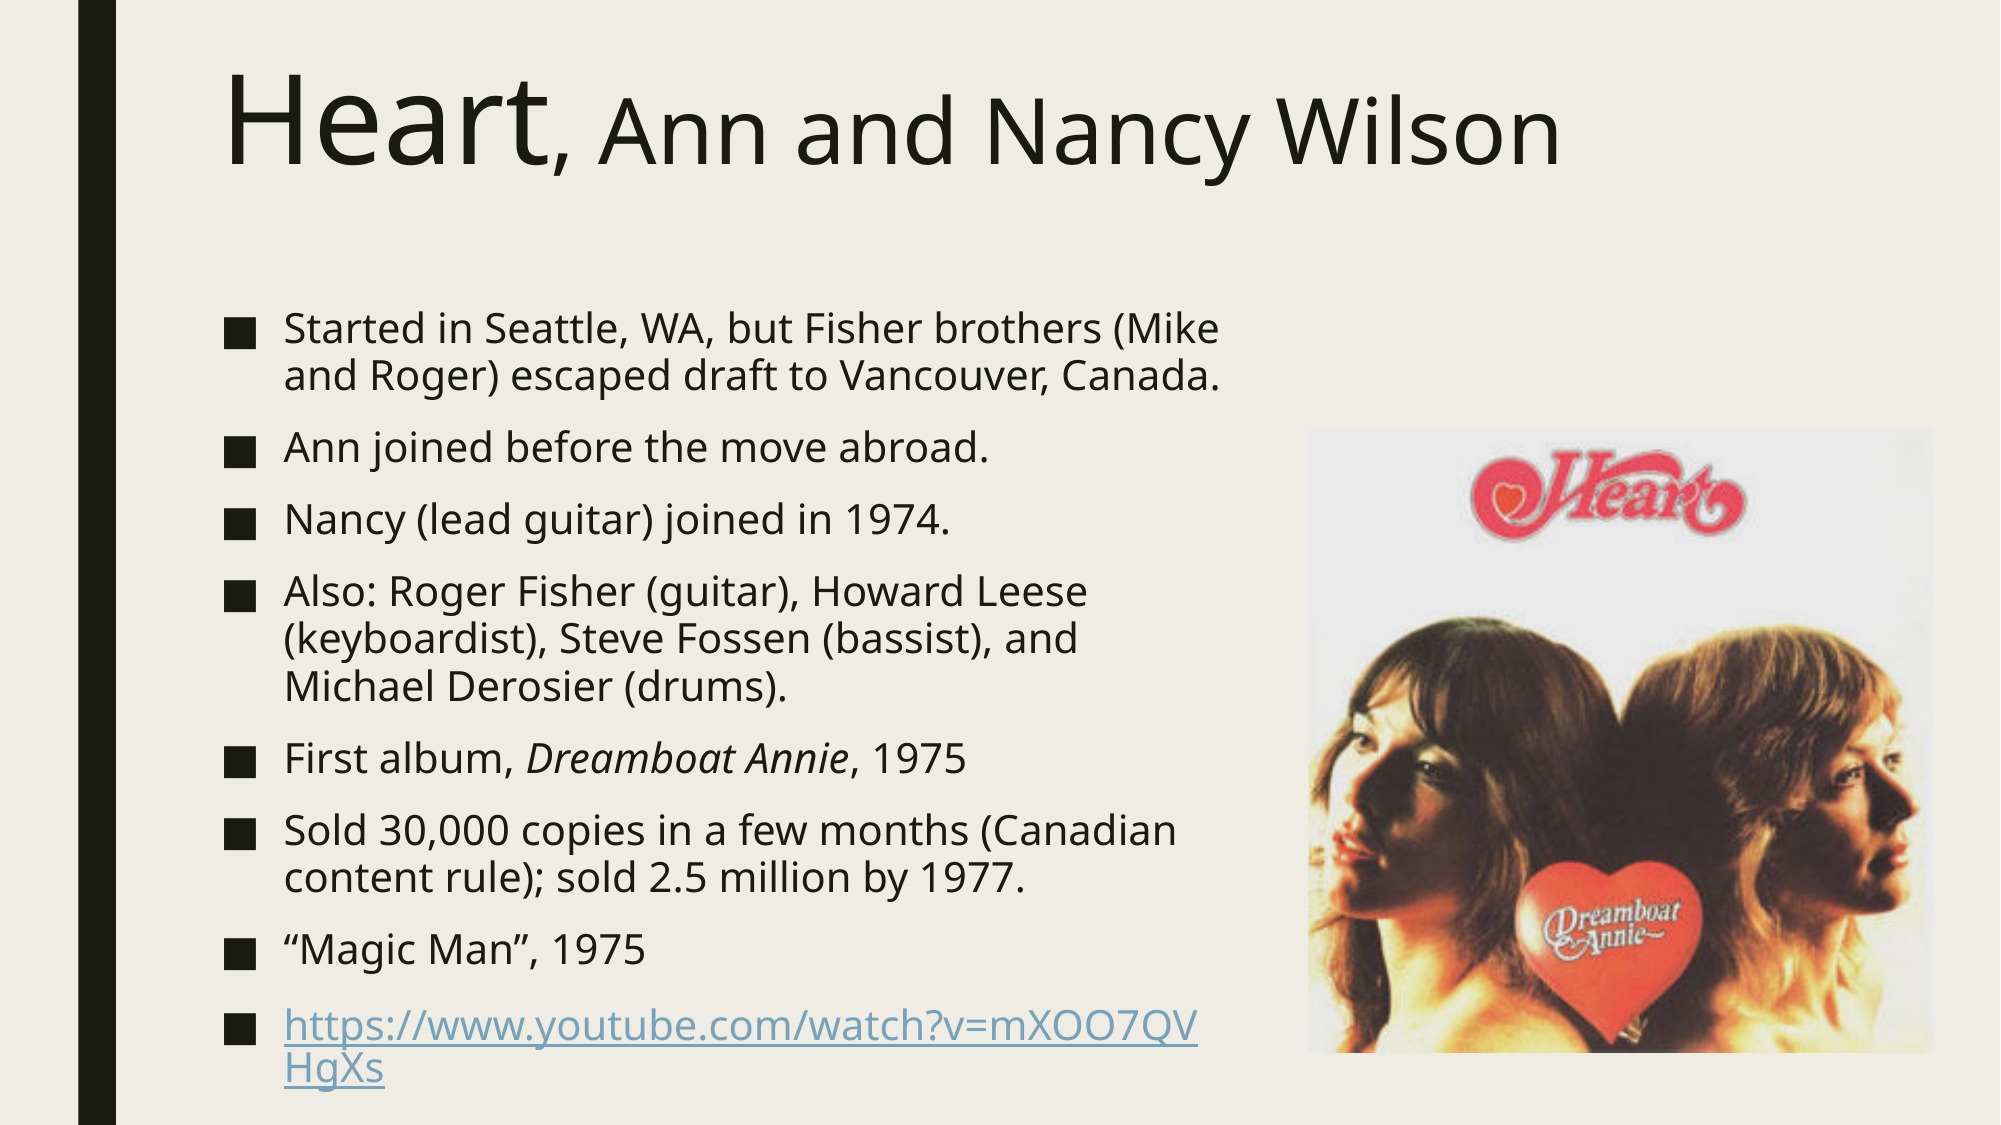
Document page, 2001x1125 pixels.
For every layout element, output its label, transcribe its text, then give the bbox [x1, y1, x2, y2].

picture [1308, 427, 1934, 1053]
list Started in Seattle, WA, but Fisher brothers (Mike and Roger) escaped draft to Vancouver, Canada. Ann joined before the move abroad. Nancy (lead guitar) joined in 1974. Also: Roger Fisher (guitar), Howard Leese (keyboardist), Steve Fossen (bassist), and Michael Derosier (drums). First album, Dreamboat Annie, 1975 Sold 30,000 copies in a few months (Canadian content rule); sold 2.5 million by 1977. “Magic Man”, 1975 https://www.youtube.com/watch?v=mXOO7QVHgXs [205, 298, 1241, 1091]
title Heart, Ann and Nancy Wilson [205, 50, 1800, 258]
